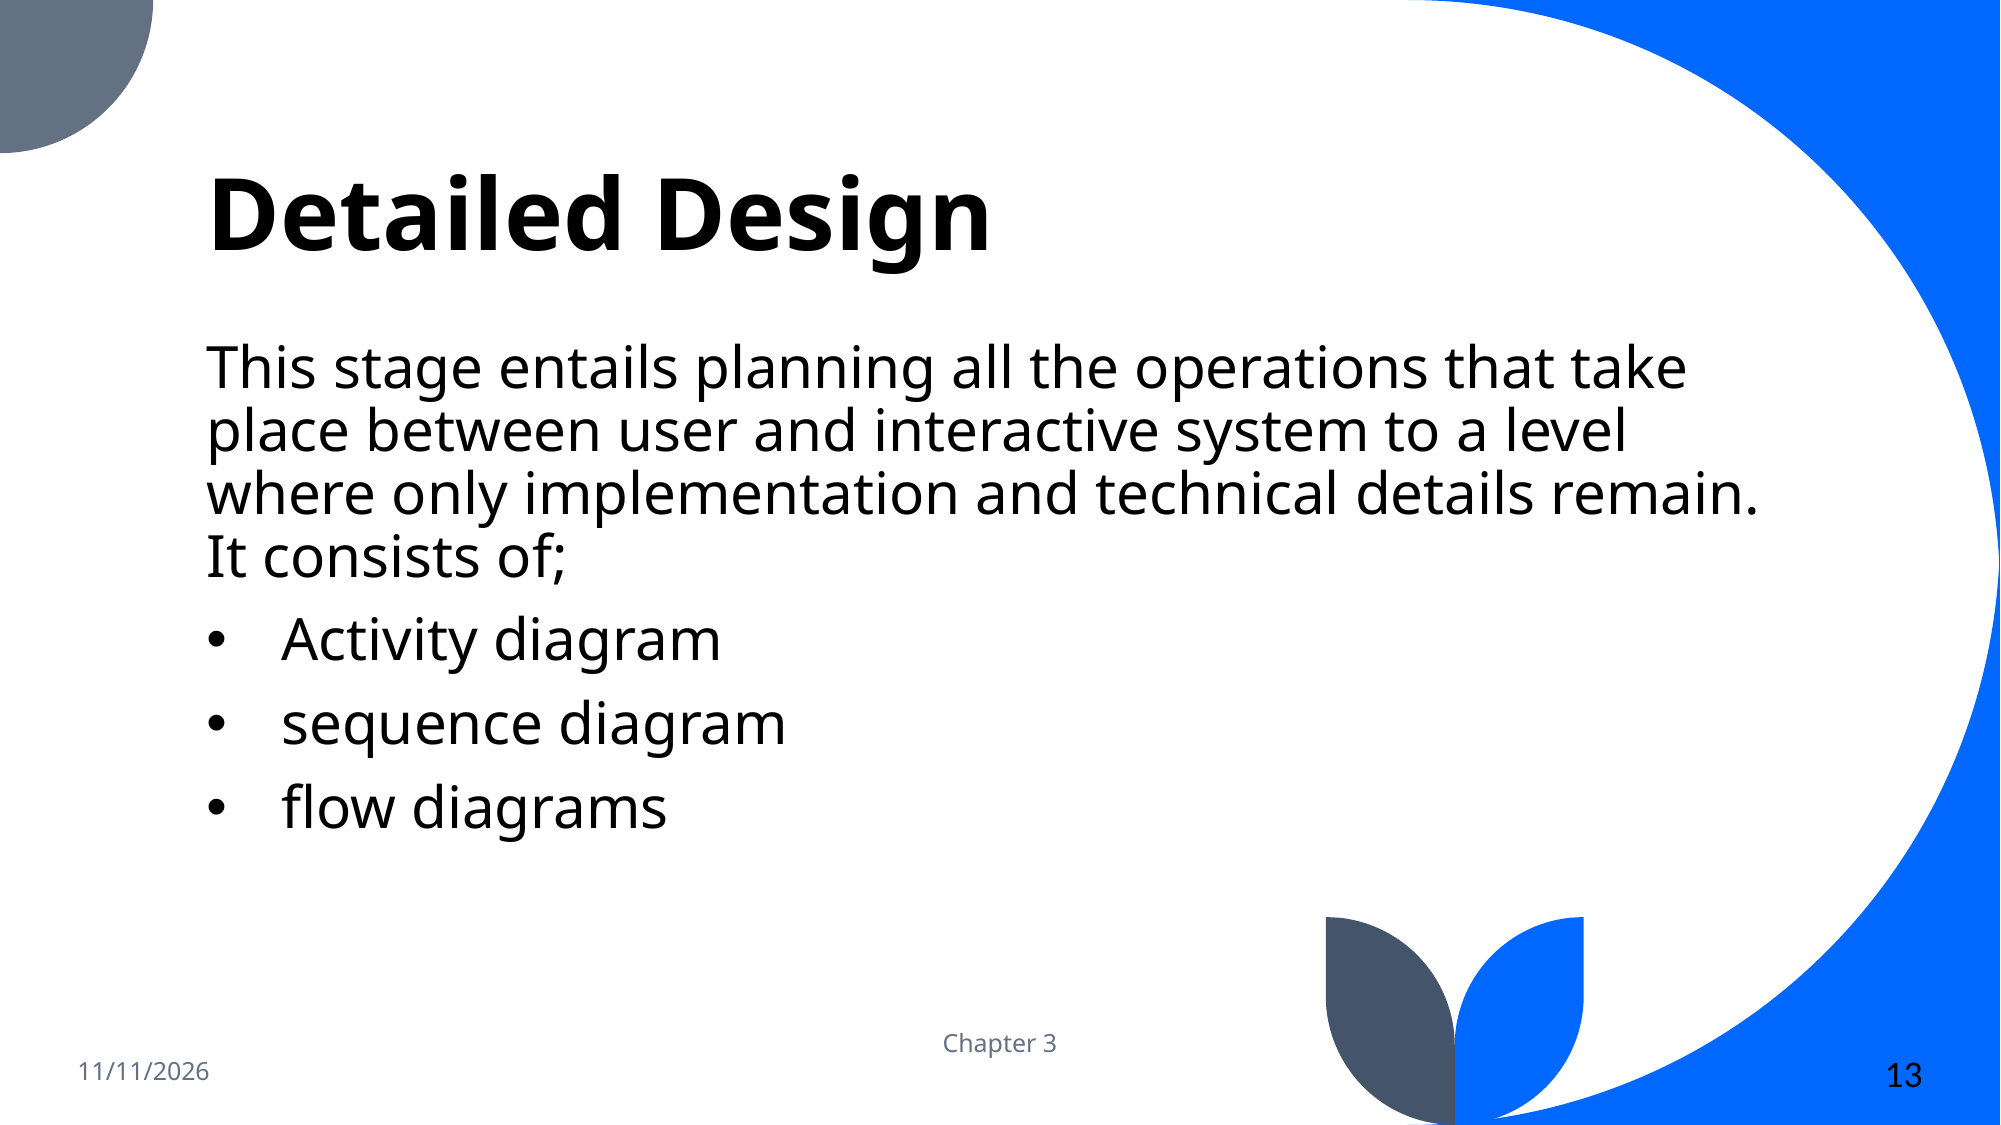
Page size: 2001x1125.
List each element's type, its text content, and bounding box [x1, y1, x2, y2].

text_box Chapter 3 [662, 1042, 1338, 1103]
list This stage entails planning all the operations that take place between user and interactive system to a level where only implementation and technical details remain. It consists of; Activity diagram sequence diagram flow diagrams [191, 330, 1796, 884]
title Detailed Design [191, 62, 1796, 280]
text_box 13 [1665, 1042, 1938, 1103]
text_box 6/19/2023 [62, 1042, 513, 1103]
